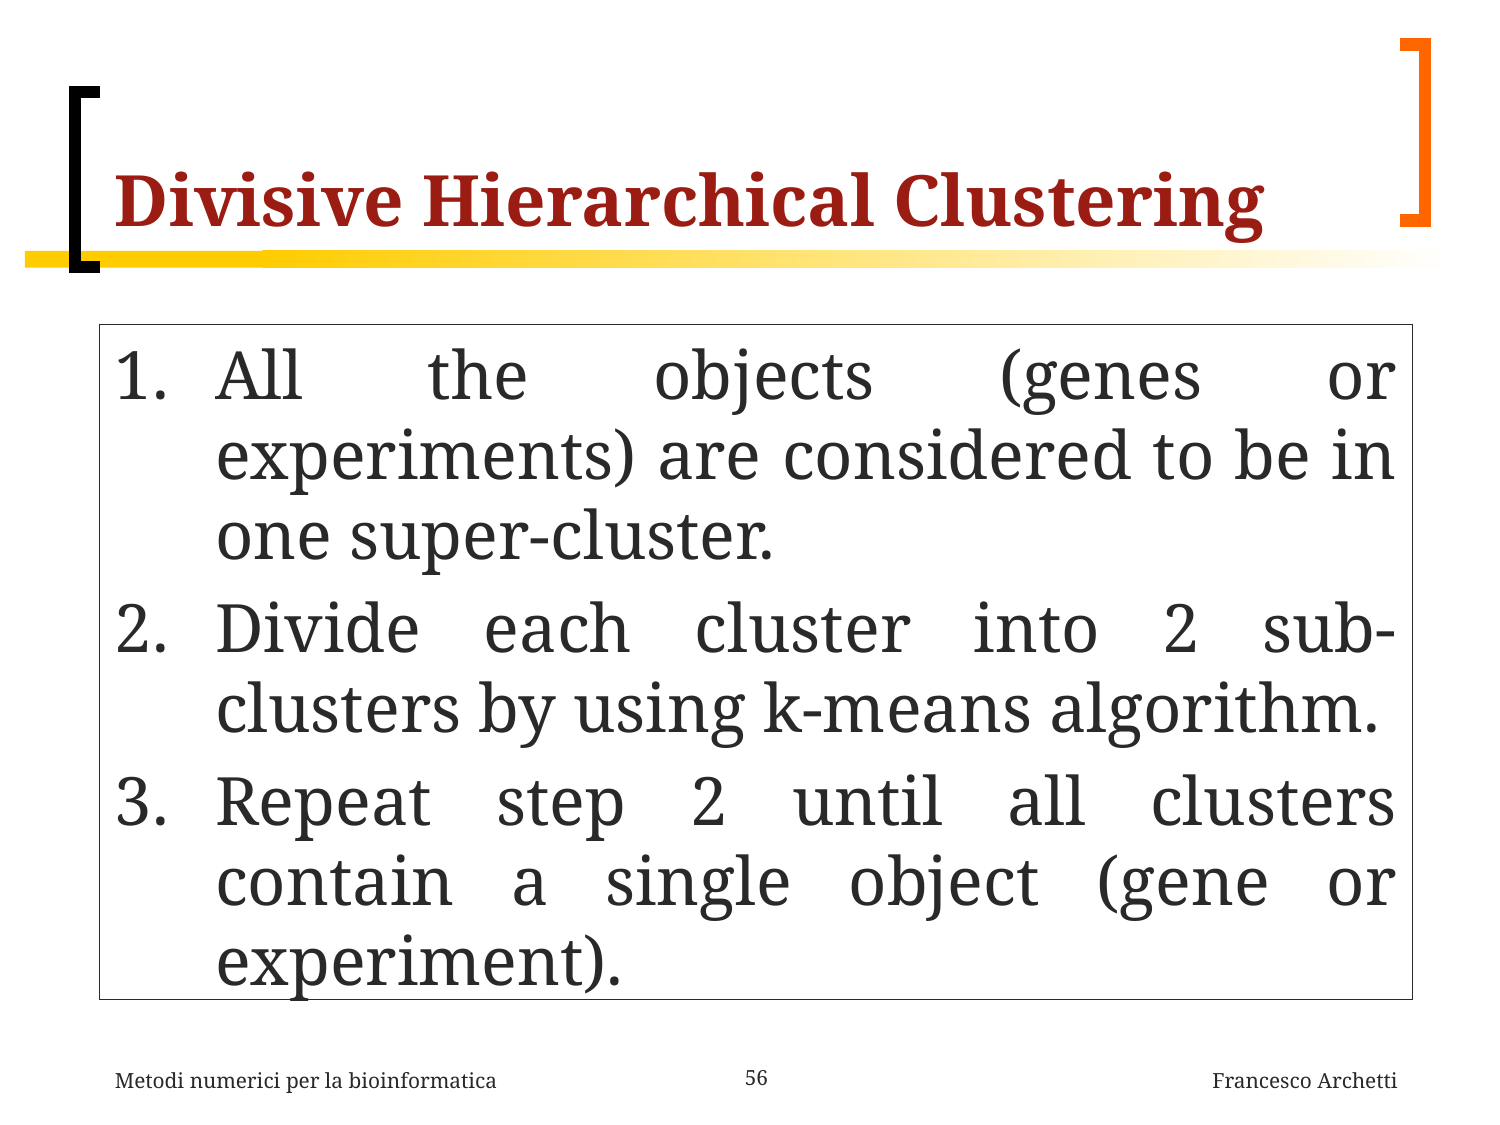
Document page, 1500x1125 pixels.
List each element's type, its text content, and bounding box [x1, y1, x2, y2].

footer Francesco Archetti [937, 1024, 1413, 1101]
slide_number Metodi numerici per la bioinformatica [99, 1024, 513, 1101]
text_box [986, 251, 990, 268]
title Divisive Hierarchical Clustering [99, 75, 1350, 248]
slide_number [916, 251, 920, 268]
list All the objects (genes or experiments) are considered to be in one super-cluster. Divide each cluster into 2 sub-clusters by using k-means algorithm. Repeat step 2 until all clusters contain a single object (gene or experiment). [99, 324, 1413, 1000]
slide_number 56 [599, 1024, 913, 1101]
